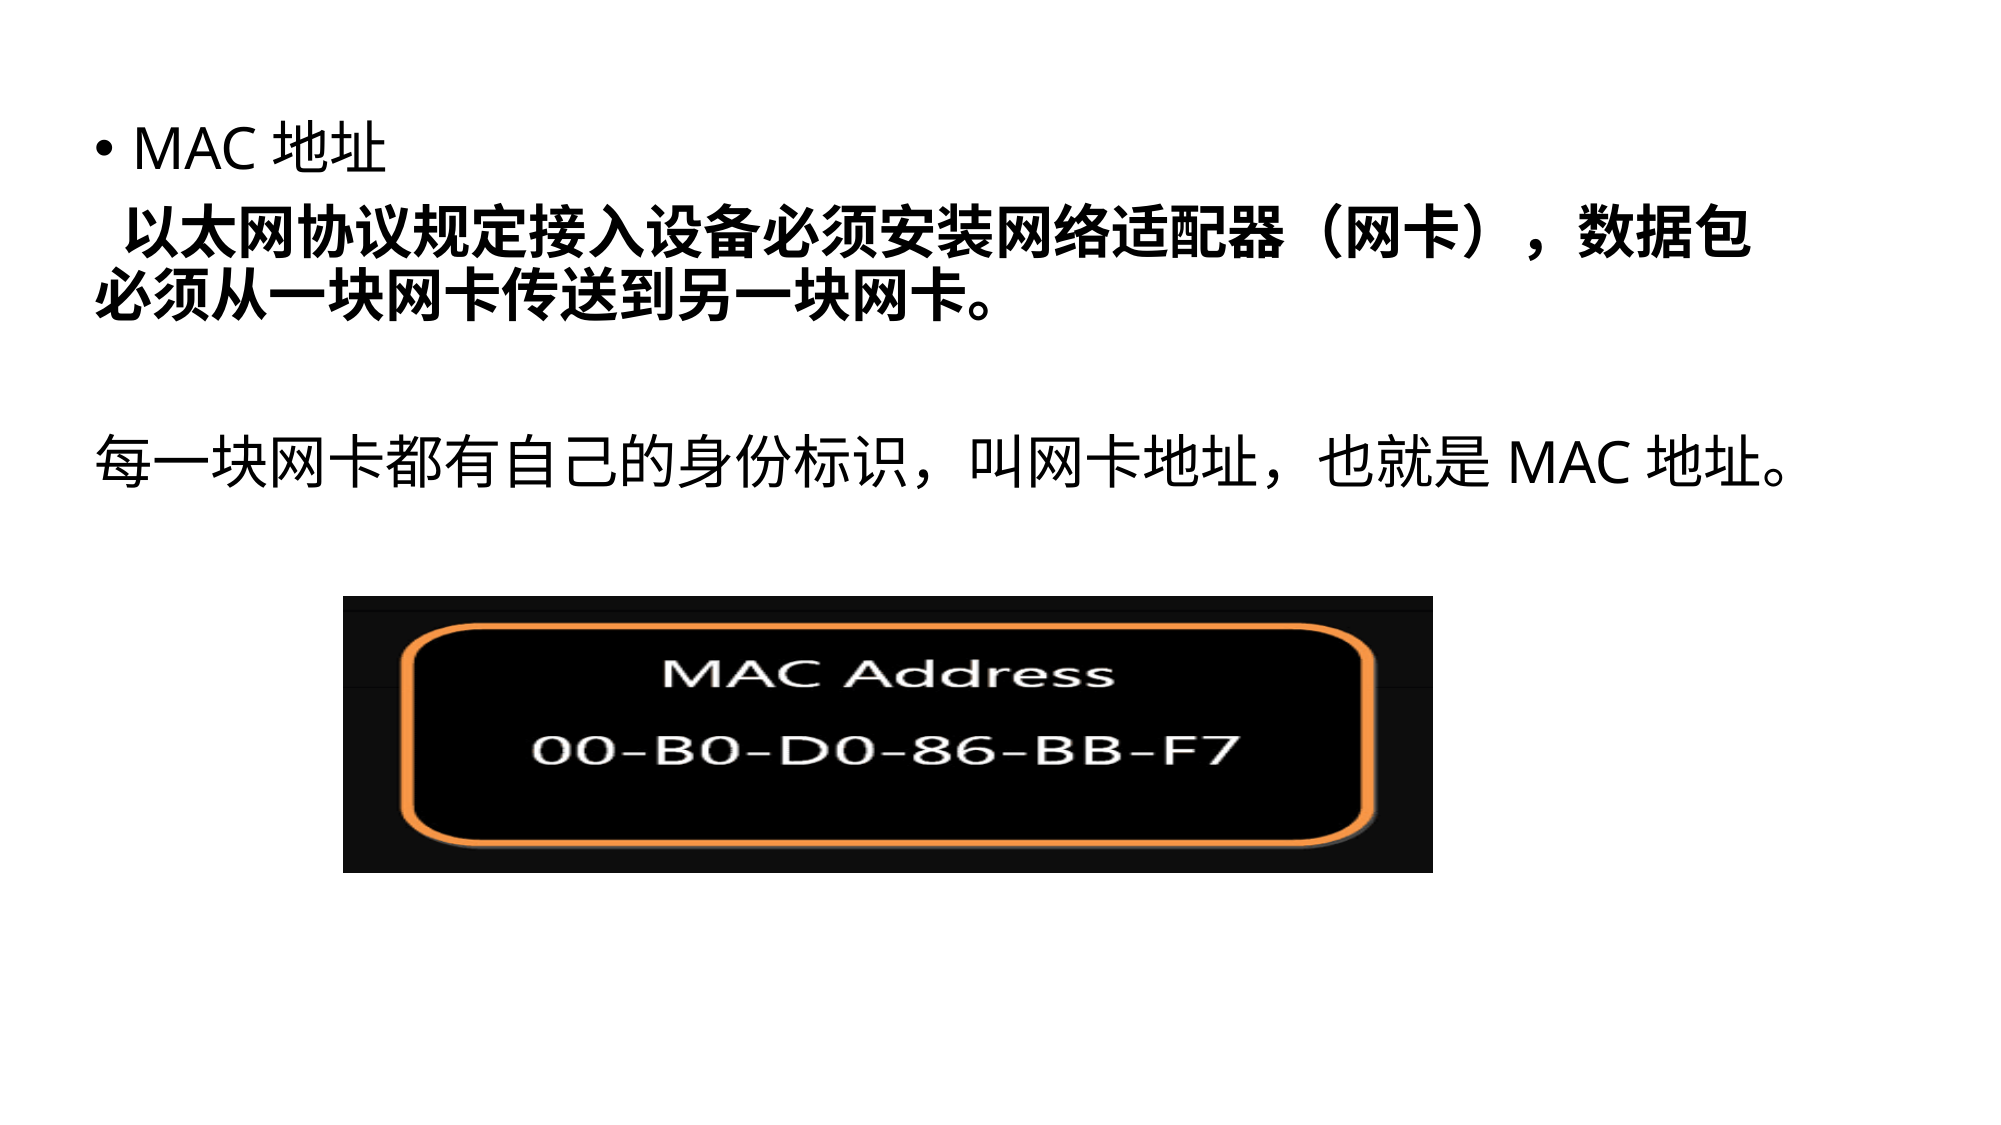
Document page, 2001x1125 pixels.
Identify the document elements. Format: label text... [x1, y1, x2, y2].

list MAC地址 以太网协议规定接入设备必须安装网络适配器（网卡），数据包必须从一块网卡传送到另一块网卡。 每一块网卡都有自己的身份标识，叫网卡地址，也就是MAC地址。 [79, 111, 1805, 826]
picture [343, 596, 1433, 873]
